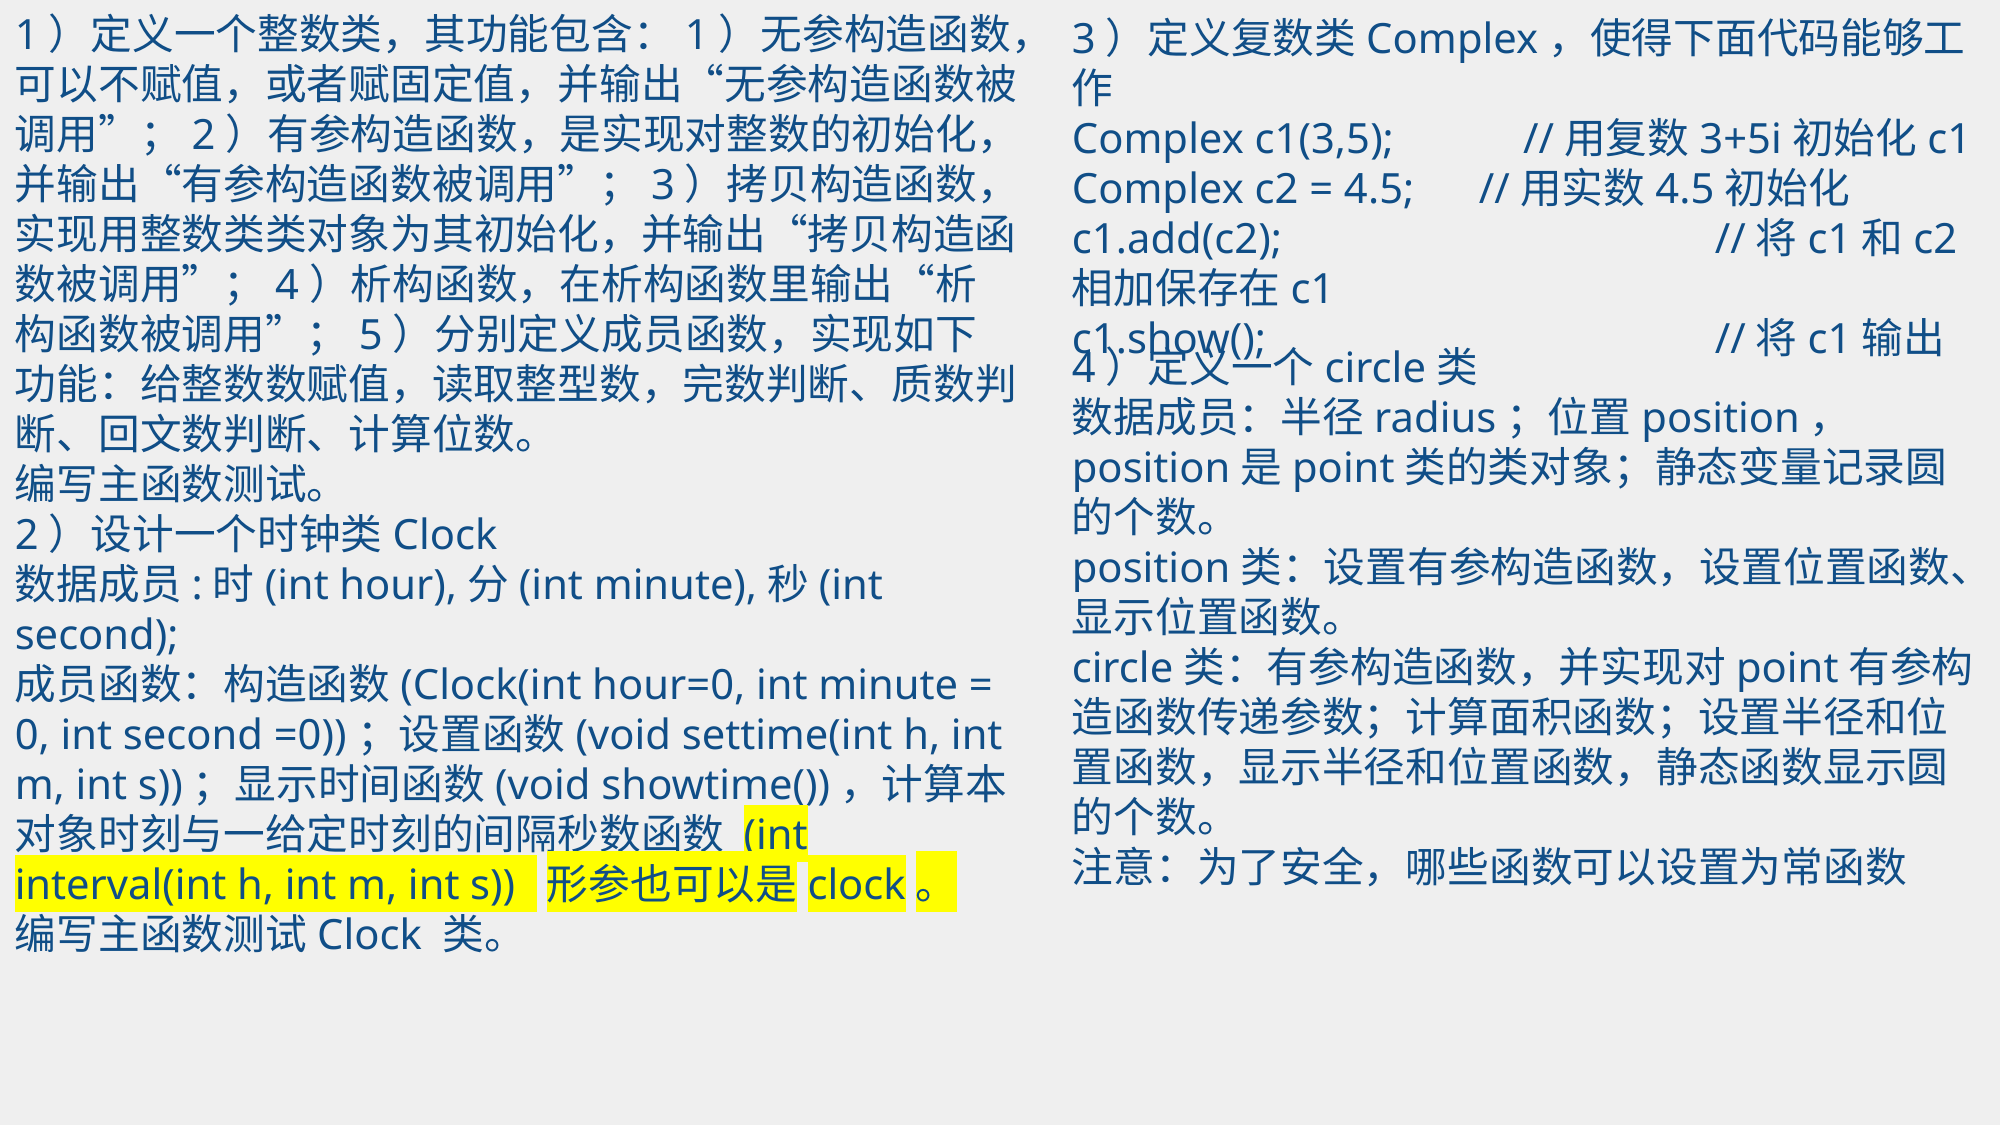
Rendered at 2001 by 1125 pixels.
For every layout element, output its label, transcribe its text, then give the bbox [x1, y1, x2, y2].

text_box 1）定义一个整数类，其功能包含：1）无参构造函数，可以不赋值，或者赋固定值，并输出“无参构造函数被调用”；2）有参构造函数，是实现对整数的初始化，并输出“有参构造函数被调用”；3）拷贝构造函数，实现用整数类类对象为其初始化，并输出“拷贝构造函数被调用”；4）析构函数，在析构函数里输出“析构函数被调用”；5）分别定义成员函数，实现如下功能：给整数数赋值，读取整型数，完数判断、质数判断、回文数判断、计算位数。 编写主函数测试。 2）设计一个时钟类Clock 数据成员:时(int hour),分(int minute),秒(int second); 成员函数：构造函数(Clock(int hour=0, int minute = 0, int second =0))；设置函数(void settime(int h, int m, int s))；显示时间函数(void showtime())，计算本对象时刻与一给定时刻的间隔秒数函数 (int interval(int h, int m, int s)) 形参也可以是clock。 编写主函数测试Clock 类。 [0, 0, 1033, 966]
text_box 3）定义复数类Complex，使得下面代码能够工作 Complex c1(3,5); //用复数3+5i初始化c1 Complex c2 = 4.5; //用实数4.5初始化 c1.add(c2); //将c1和c2相加保存在c1 c1.show(); //将c1输出 [1057, 4, 1999, 369]
text_box 4）定义一个circle类 数据成员：半径radius；位置position， position是point类的类对象；静态变量记录圆的个数。 position类：设置有参构造函数，设置位置函数、显示位置函数。 circle类：有参构造函数，并实现对point有参构造函数传递参数；计算面积函数；设置半径和位置函数，显示半径和位置函数，静态函数显示圆的个数。 注意：为了安全，哪些函数可以设置为常函数 [1057, 369, 1999, 899]
